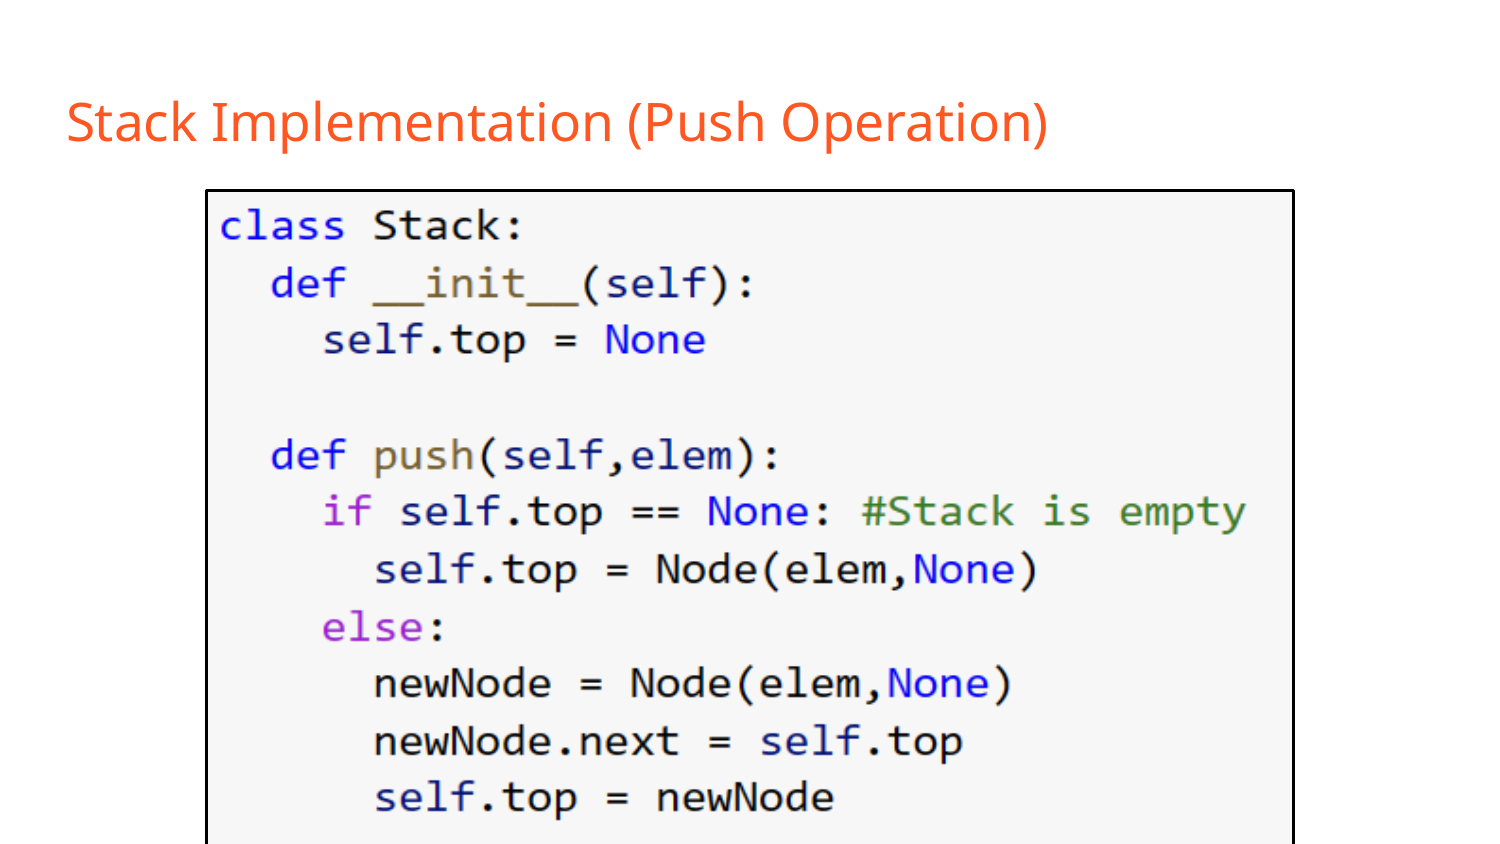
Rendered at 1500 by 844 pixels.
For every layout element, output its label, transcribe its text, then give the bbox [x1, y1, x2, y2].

picture [207, 191, 1293, 844]
title Stack Implementation (Push Operation) [51, 72, 1449, 167]
